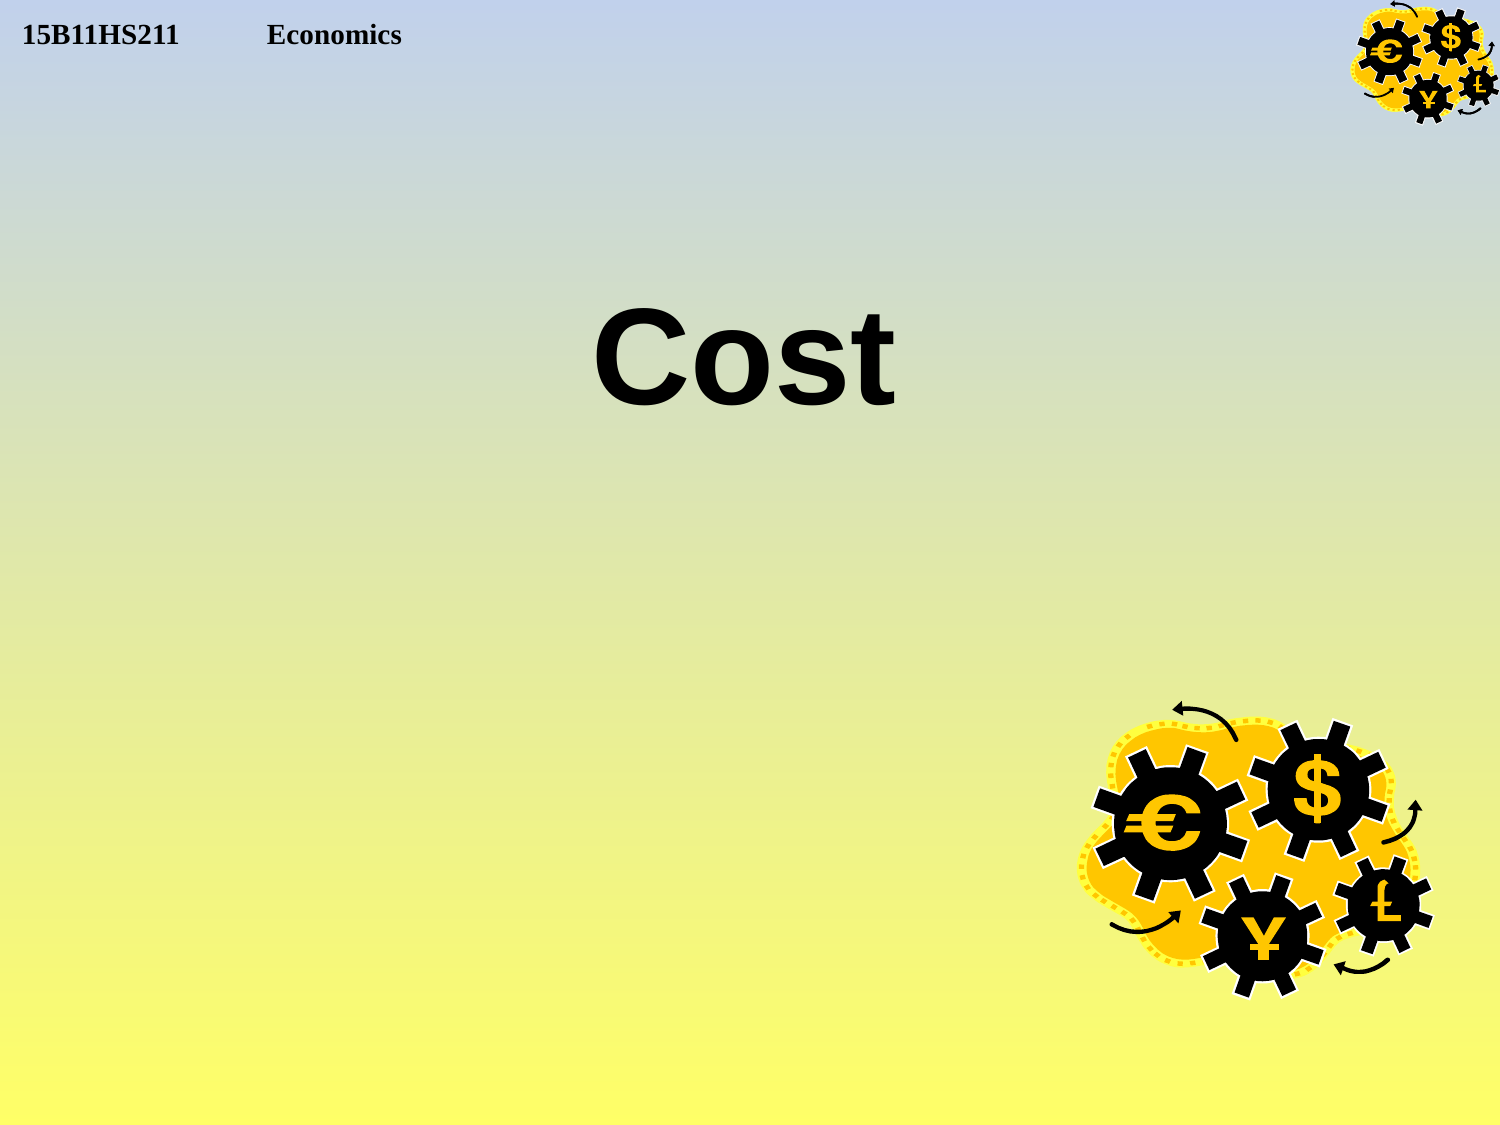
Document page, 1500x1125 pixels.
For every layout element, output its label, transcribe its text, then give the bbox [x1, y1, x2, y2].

picture [1074, 699, 1436, 1001]
title Cost [37, 200, 1450, 500]
